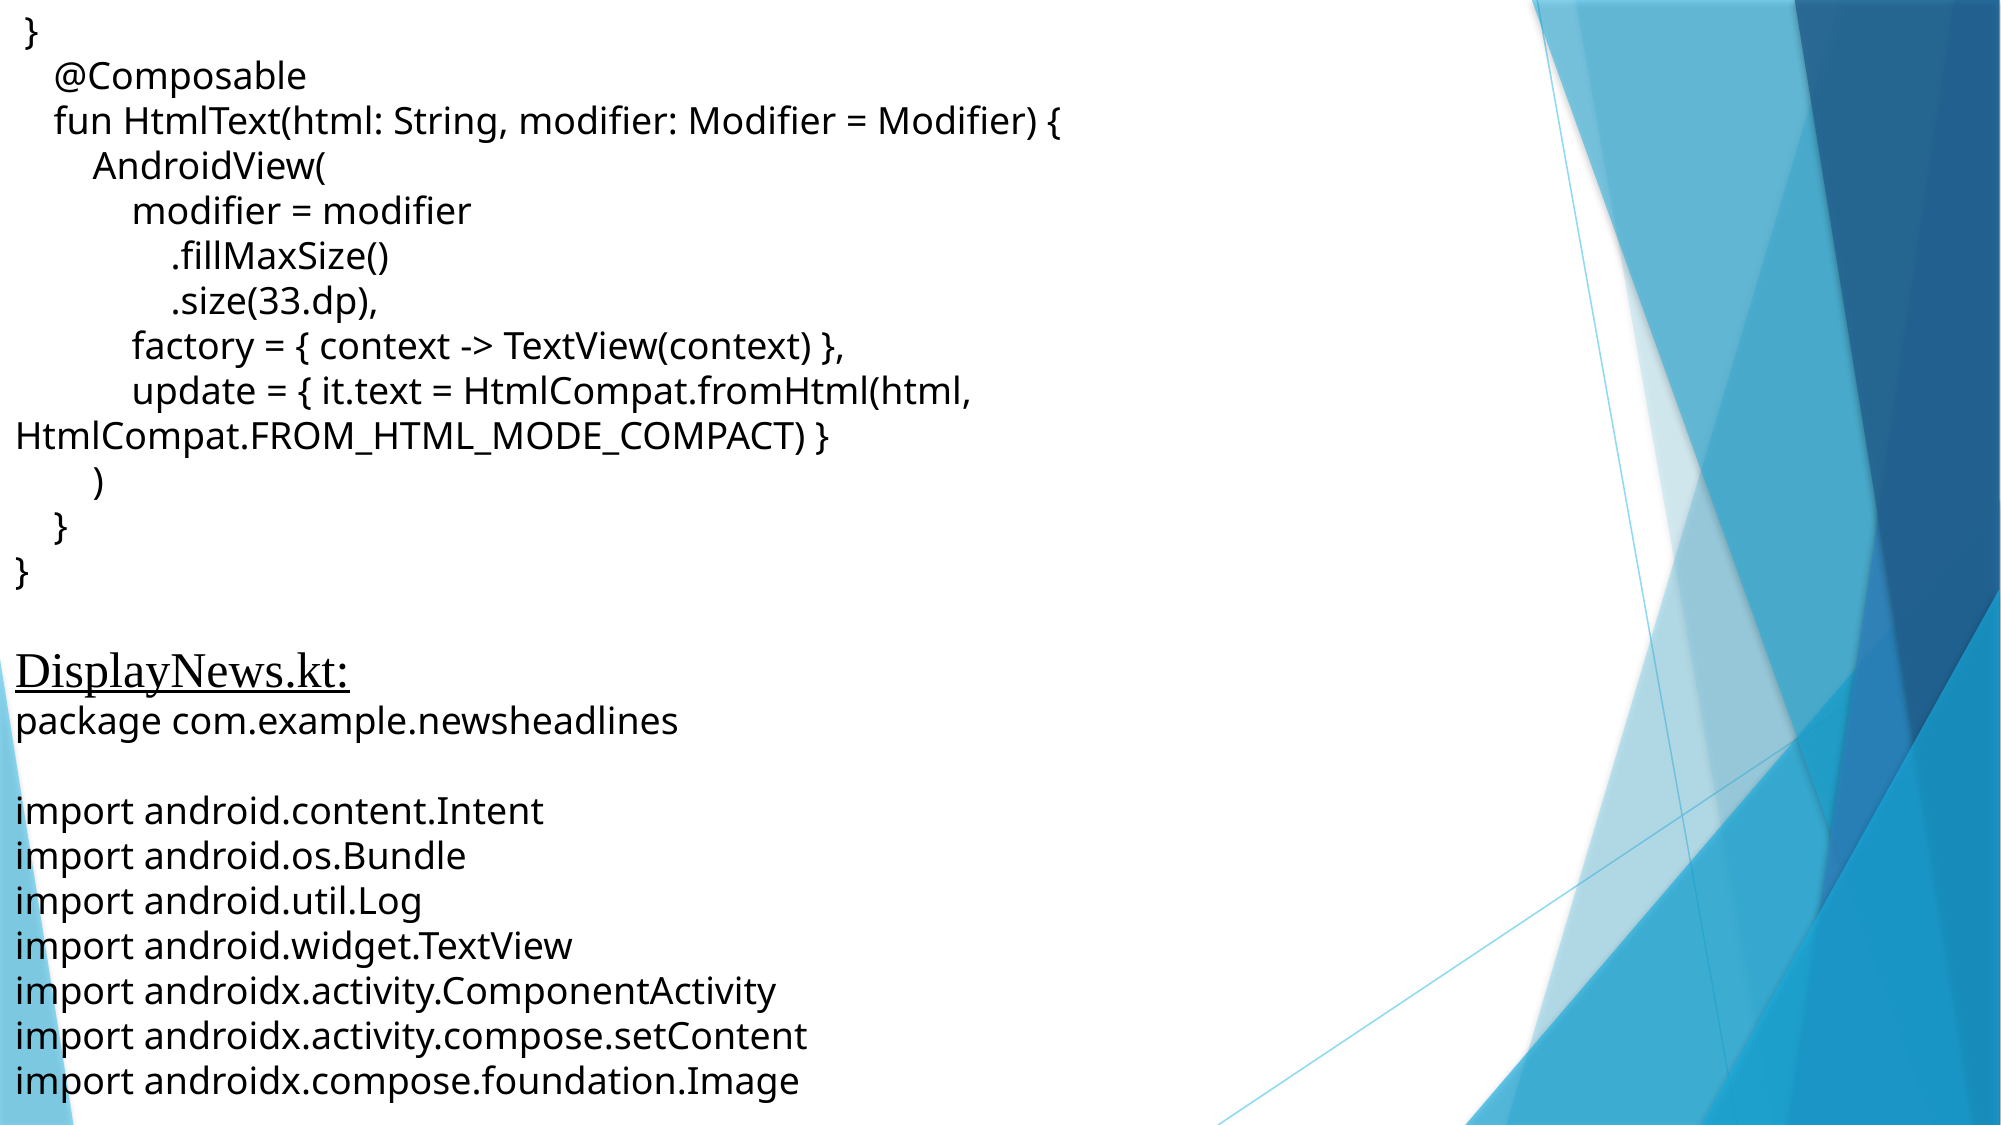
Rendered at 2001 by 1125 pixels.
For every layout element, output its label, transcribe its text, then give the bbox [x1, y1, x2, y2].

text_box } @Composable fun HtmlText(html: String, modifier: Modifier = Modifier) { AndroidView( modifier = modifier .fillMaxSize() .size(33.dp), factory = { context -> TextView(context) }, update = { it.text = HtmlCompat.fromHtml(html, HtmlCompat.FROM_HTML_MODE_COMPACT) } ) } } DisplayNews.kt: package com.example.newsheadlines import android.content.Intent import android.os.Bundle import android.util.Log import android.widget.TextView import androidx.activity.ComponentActivity import androidx.activity.compose.setContent import androidx.compose.foundation.Image [0, 0, 1500, 1125]
